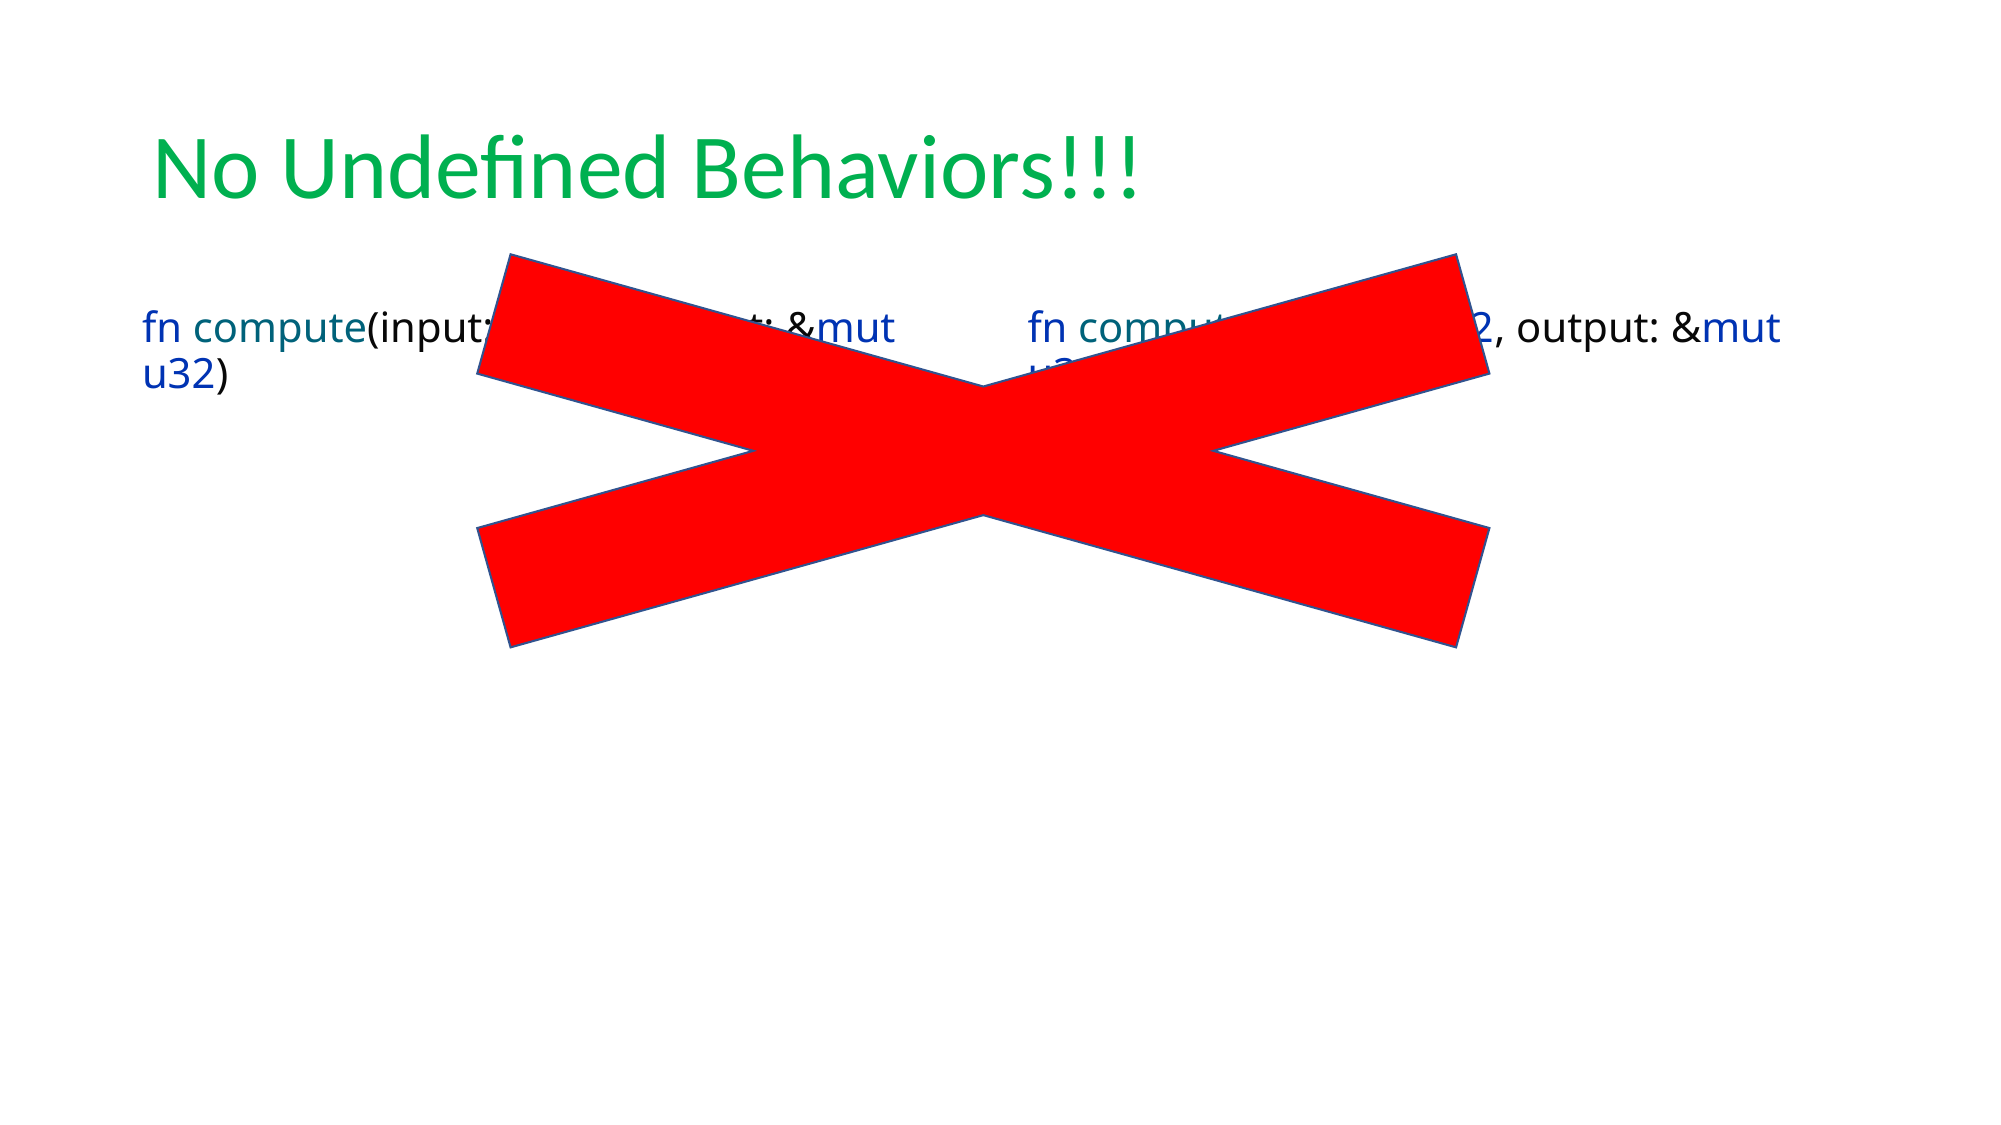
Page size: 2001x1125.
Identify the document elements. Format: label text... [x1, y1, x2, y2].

text_box [477, 254, 1490, 648]
title No Undefined Behaviors!!! [137, 59, 1863, 278]
text_box fn compute(input: &u32, output: &mut u32) [127, 299, 978, 1014]
list fn compute(input: &u32, output: &mut u32) [1012, 299, 1863, 1014]
